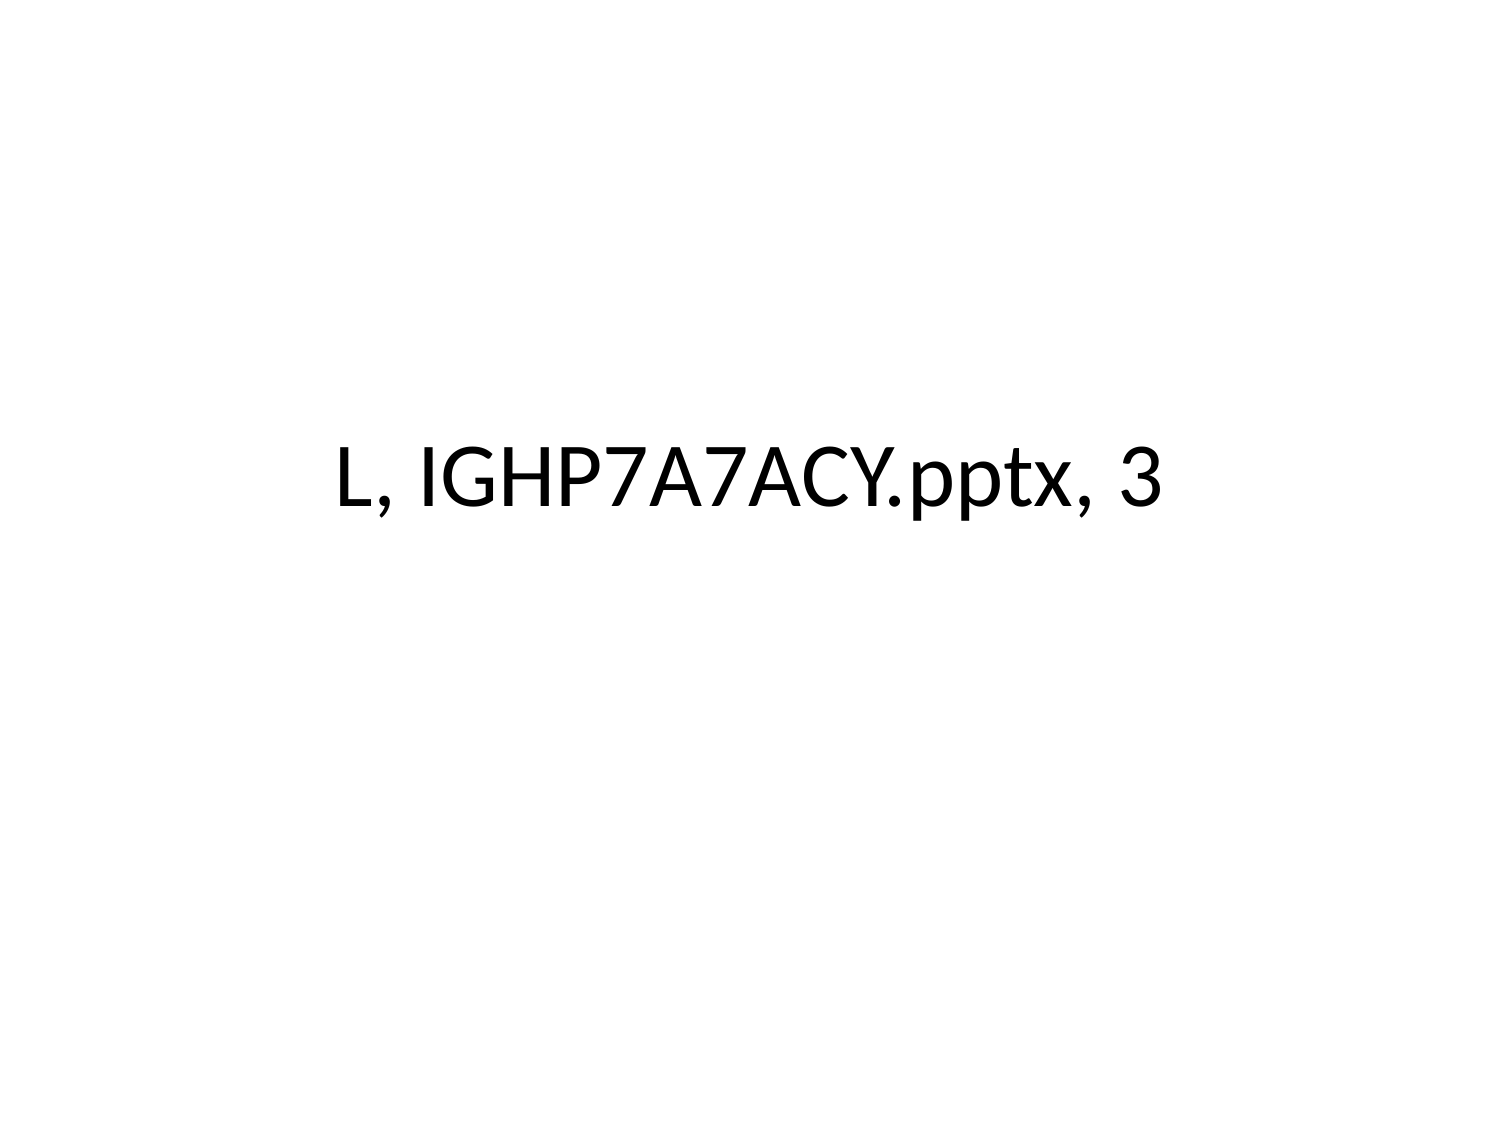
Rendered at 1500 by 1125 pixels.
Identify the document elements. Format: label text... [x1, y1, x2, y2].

title L, IGHP7A7ACY.pptx, 3 [112, 349, 1388, 591]
